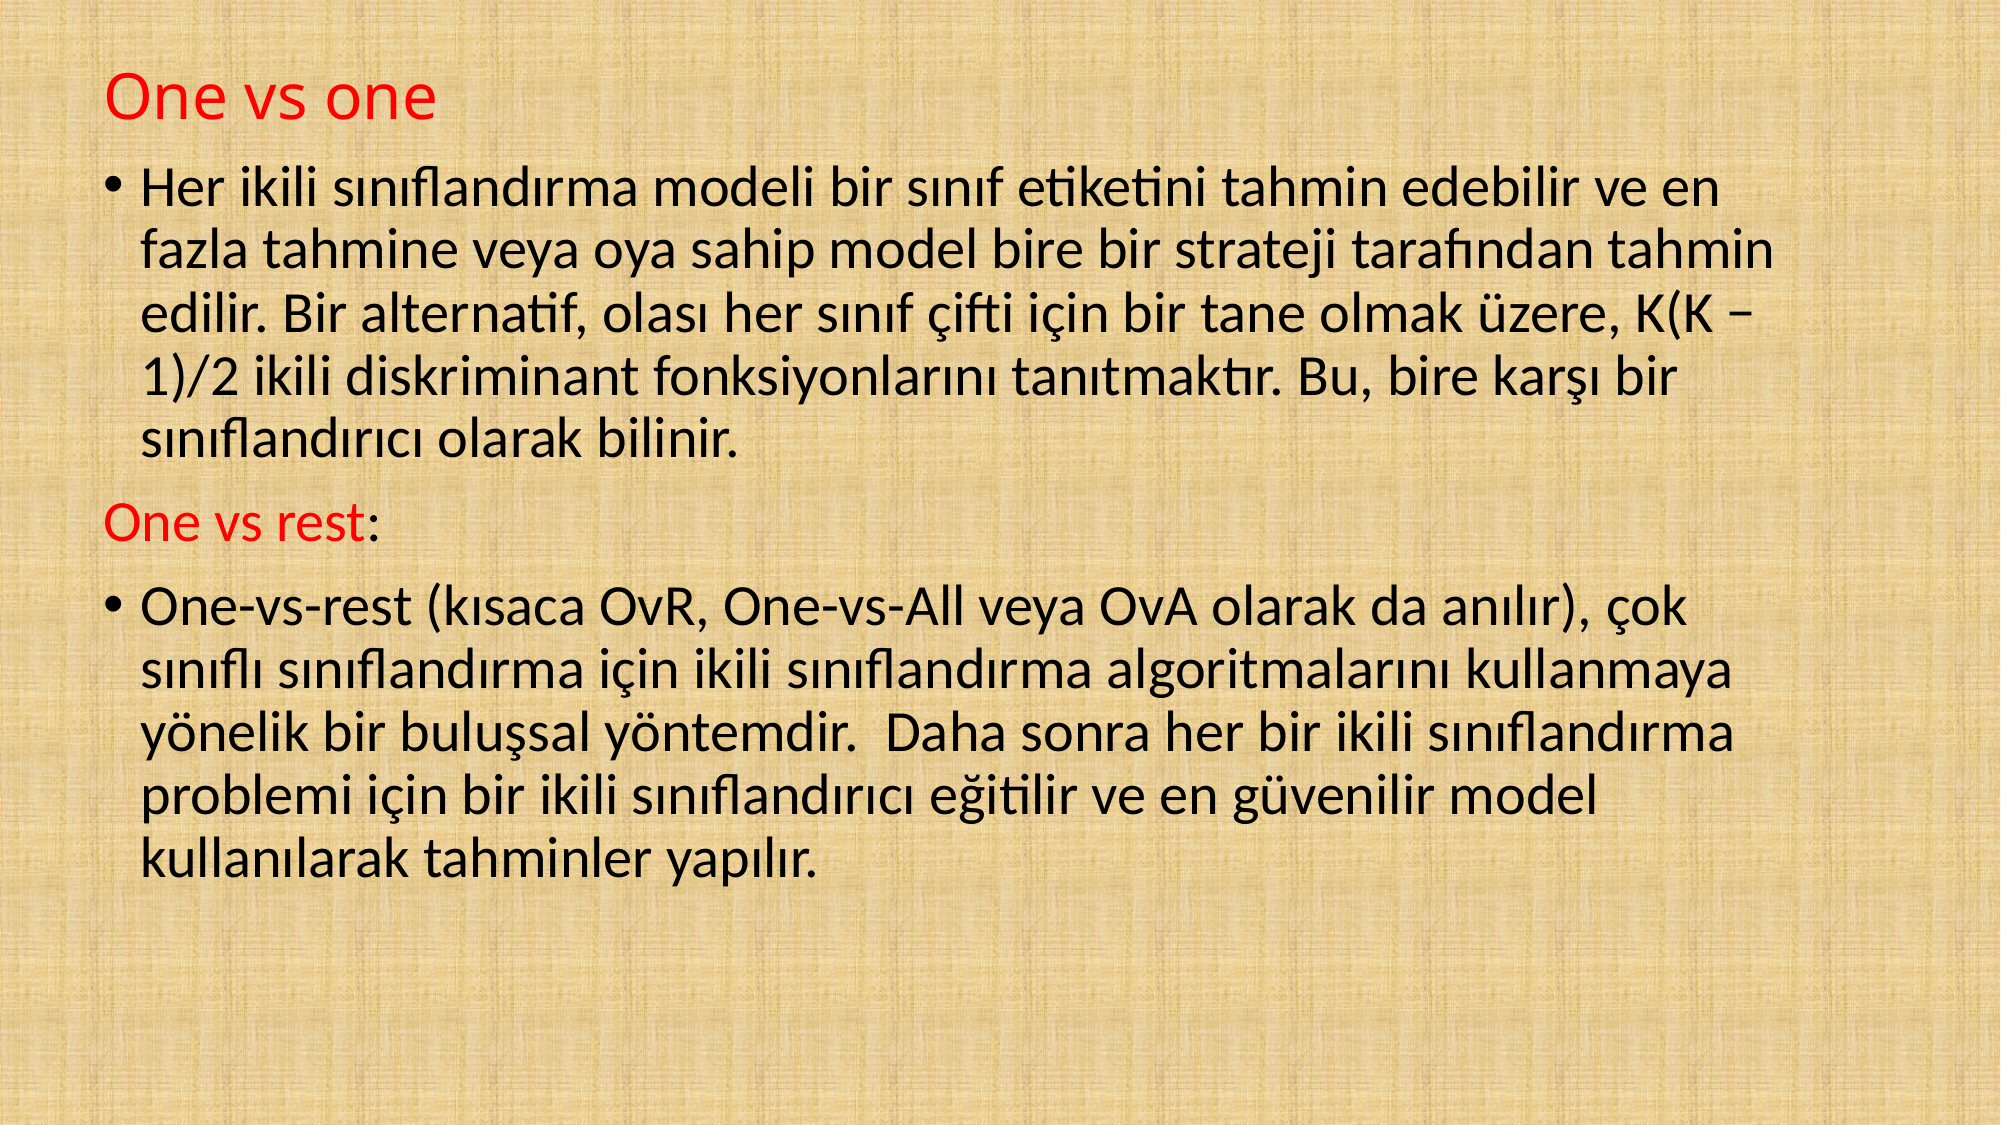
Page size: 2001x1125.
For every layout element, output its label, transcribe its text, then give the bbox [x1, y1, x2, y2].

title One vs one [88, 49, 467, 148]
list Her ikili sınıflandırma modeli bir sınıf etiketini tahmin edebilir ve en fazla tahmine veya oya sahip model bire bir strateji tarafından tahmin edilir. Bir alternatif, olası her sınıf çifti için bir tane olmak üzere, K(K − 1)/2 ikili diskriminant fonksiyonlarını tanıtmaktır. Bu, bire karşı bir sınıflandırıcı olarak bilinir. One vs rest: One-vs-rest (kısaca OvR, One-vs-All veya OvA olarak da anılır), çok sınıflı sınıflandırma için ikili sınıflandırma algoritmalarını kullanmaya yönelik bir buluşsal yöntemdir. Daha sonra her bir ikili sınıflandırma problemi için bir ikili sınıflandırıcı eğitilir ve en güvenilir model kullanılarak tahminler yapılır. [88, 148, 1813, 1050]
picture [0, 0, 2001, 1125]
